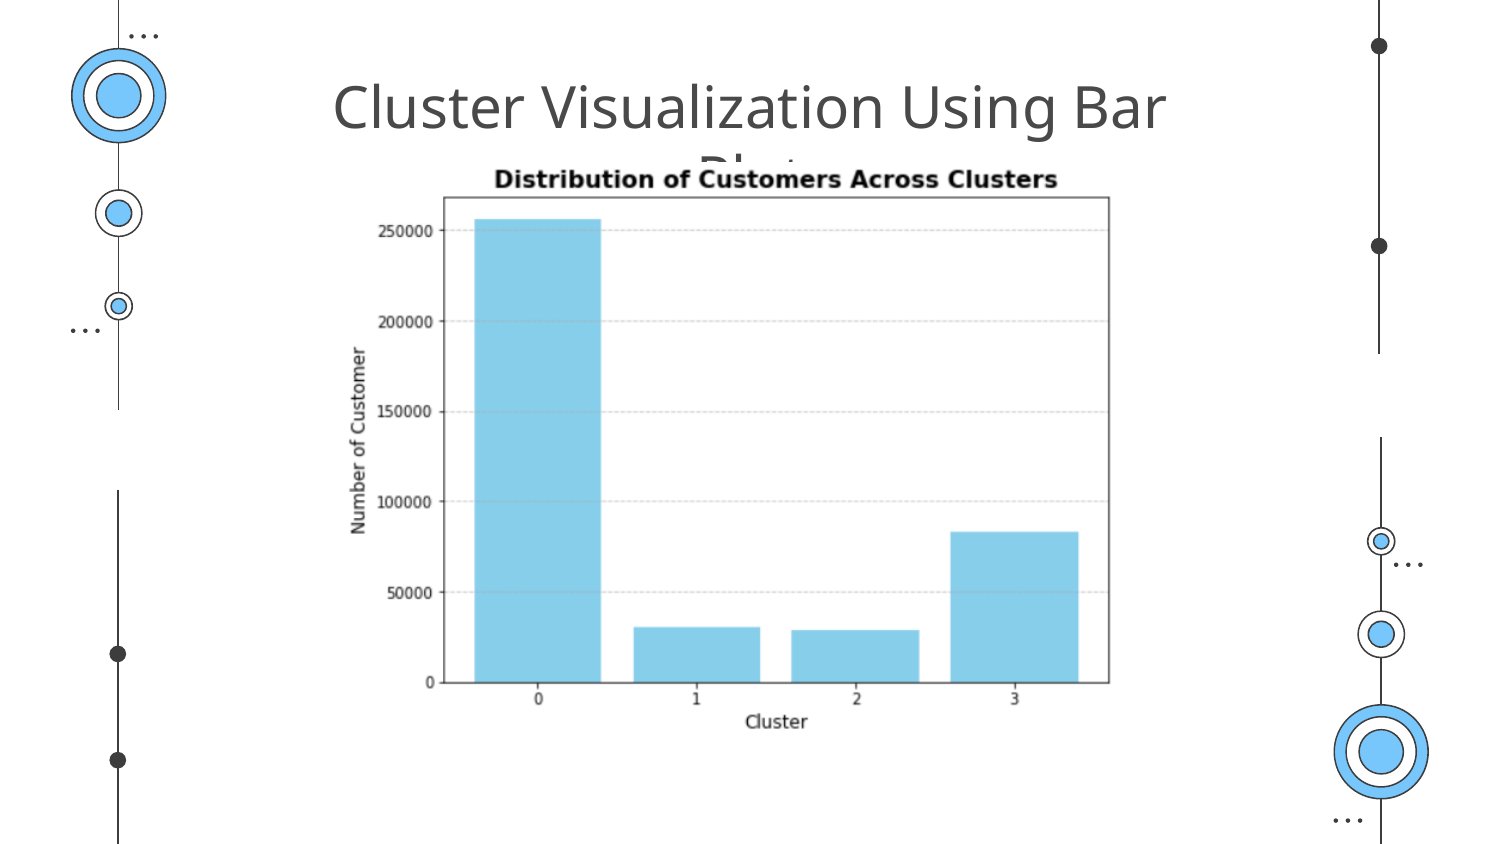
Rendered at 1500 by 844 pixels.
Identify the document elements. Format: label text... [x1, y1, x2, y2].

picture [336, 161, 1164, 735]
title Cluster Visualization Using Bar Plot [299, 55, 1201, 150]
